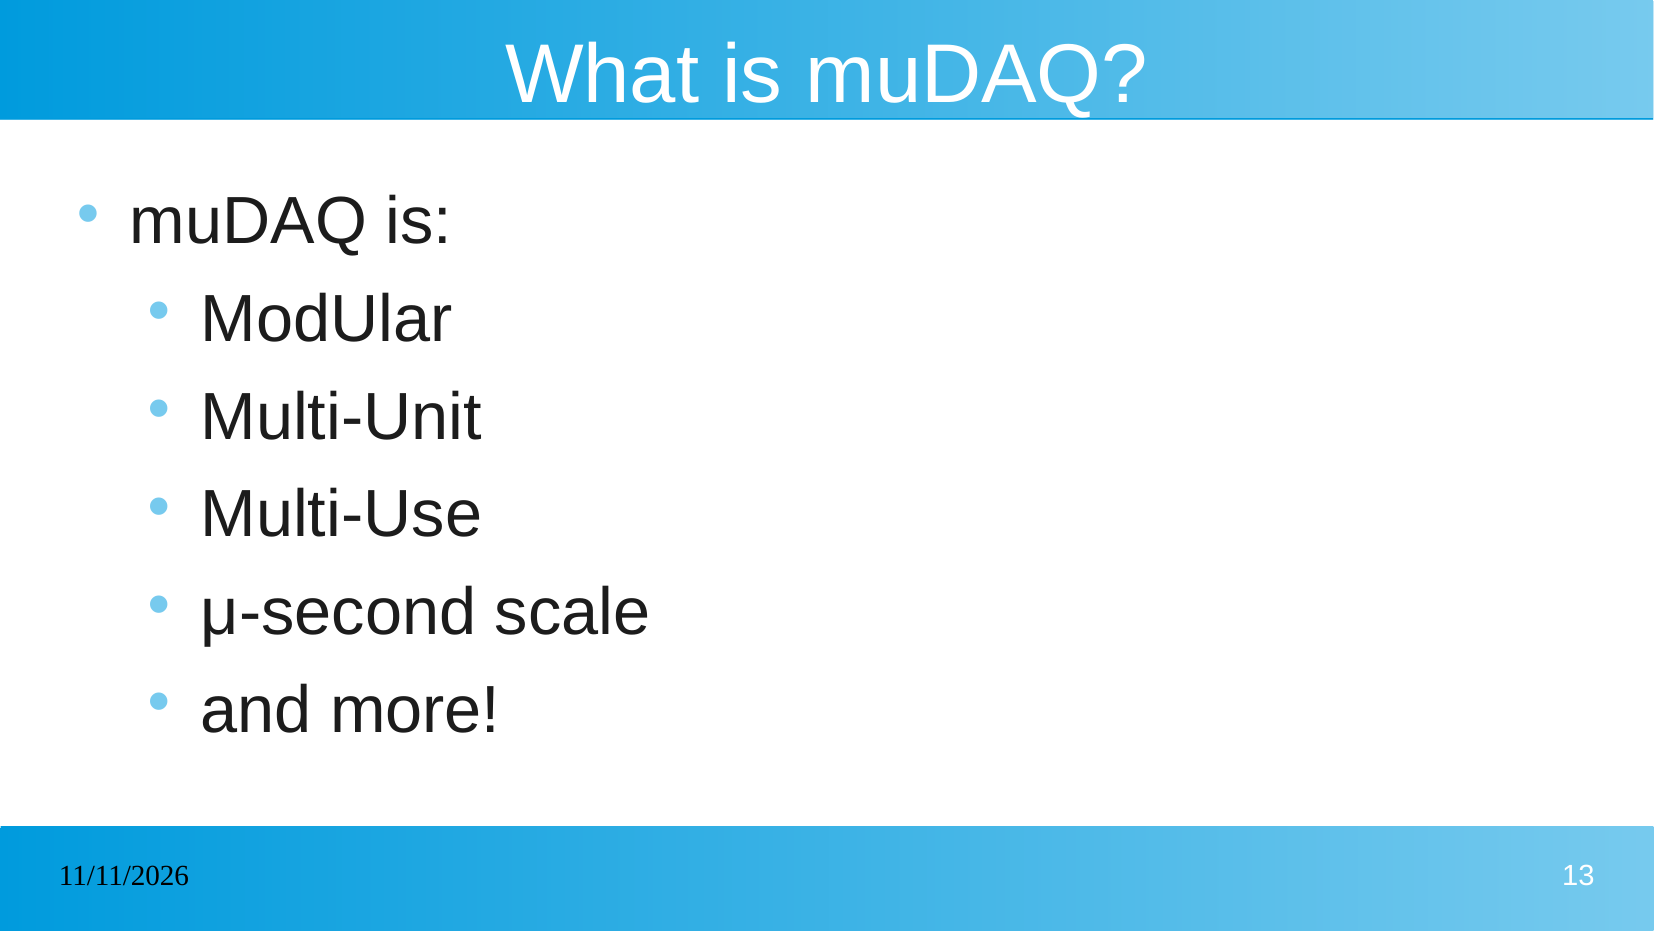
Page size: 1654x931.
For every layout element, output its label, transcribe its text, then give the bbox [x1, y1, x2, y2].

list muDAQ is: ModUlar Multi-Unit Multi-Use μ-second scale and more! [59, 177, 1595, 768]
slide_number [59, 856, 443, 916]
title What is muDAQ? [59, 22, 1595, 116]
slide_number 13 [1210, 856, 1595, 916]
